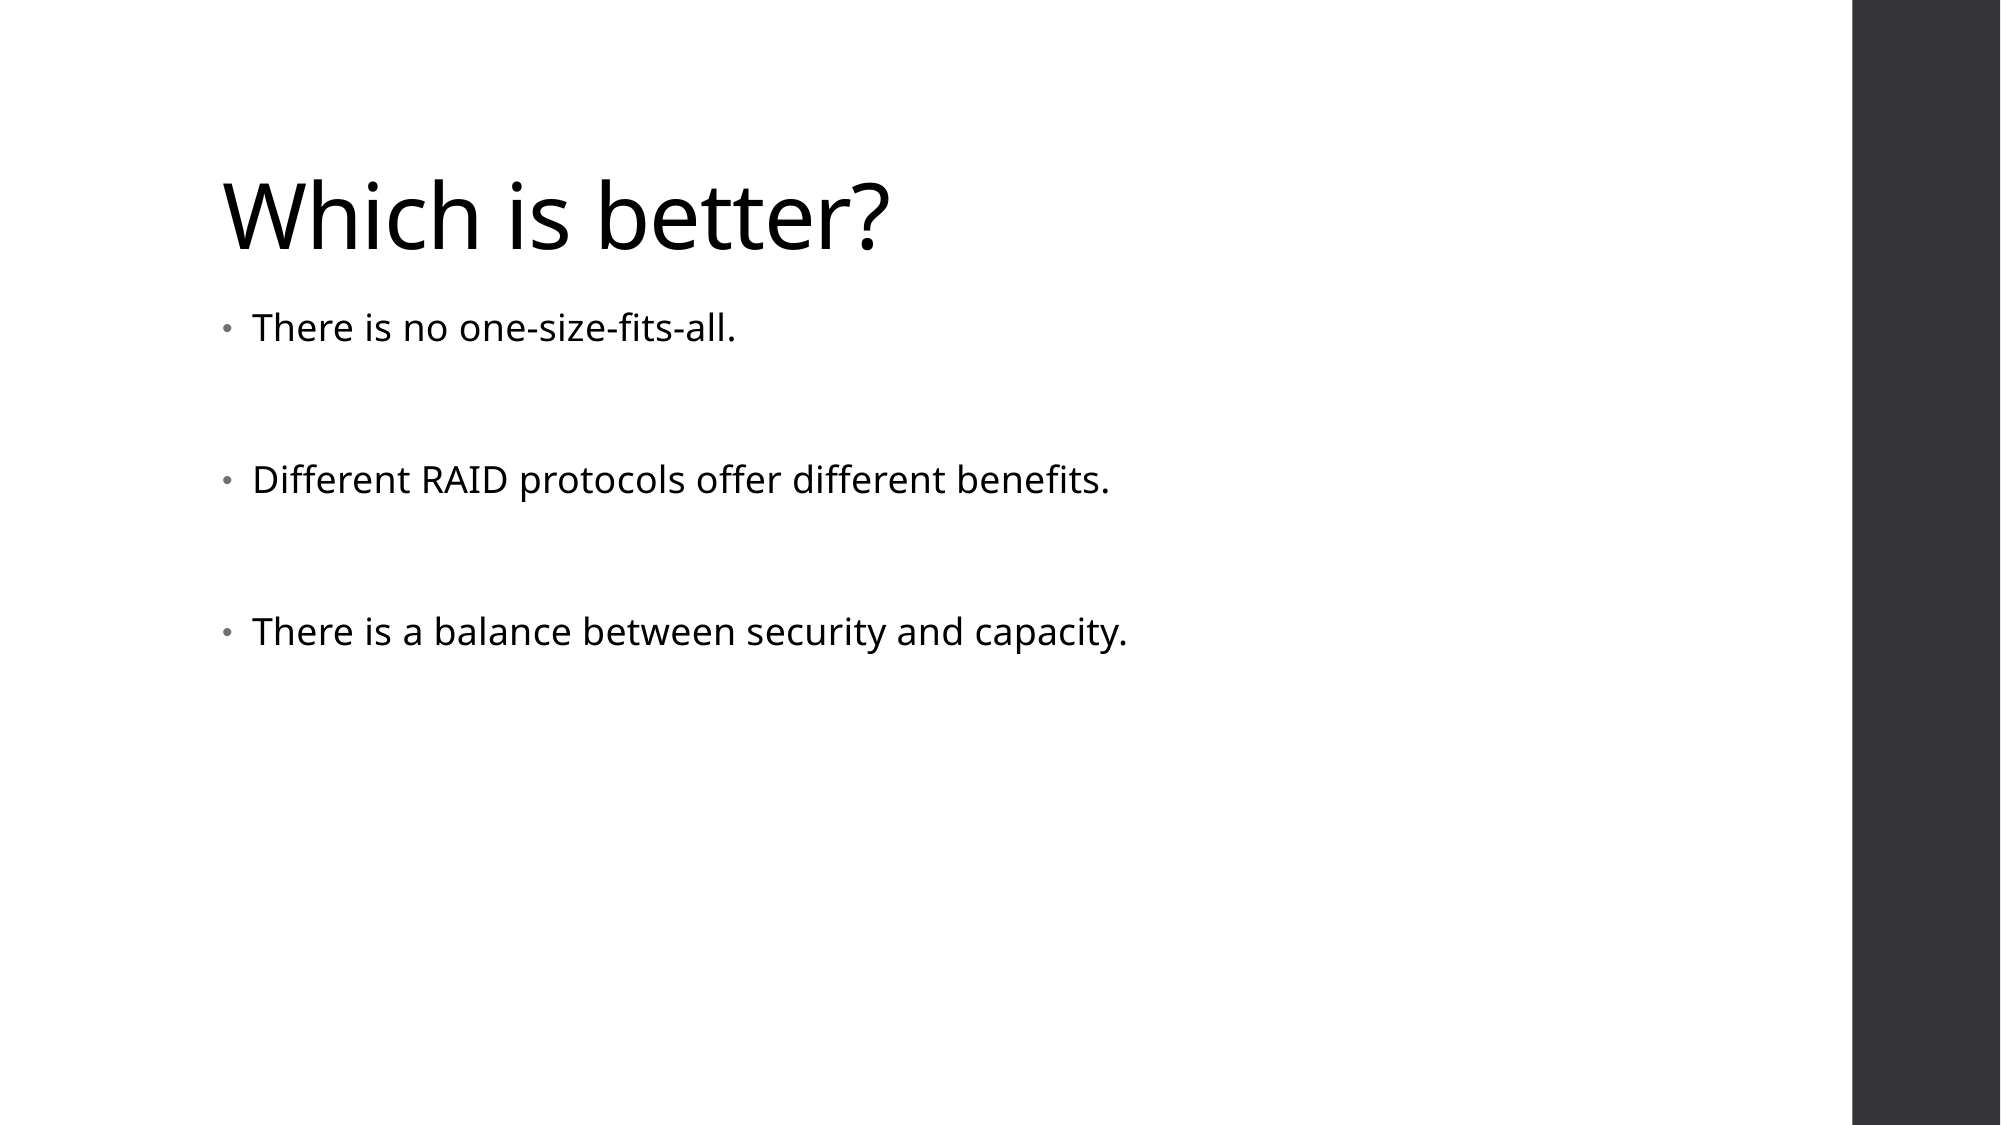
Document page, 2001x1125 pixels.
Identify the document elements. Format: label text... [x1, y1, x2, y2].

title Which is better? [206, 60, 1797, 278]
list There is no one-size-fits-all. Different RAID protocols offer different benefits. There is a balance between security and capacity. [206, 299, 1617, 1014]
